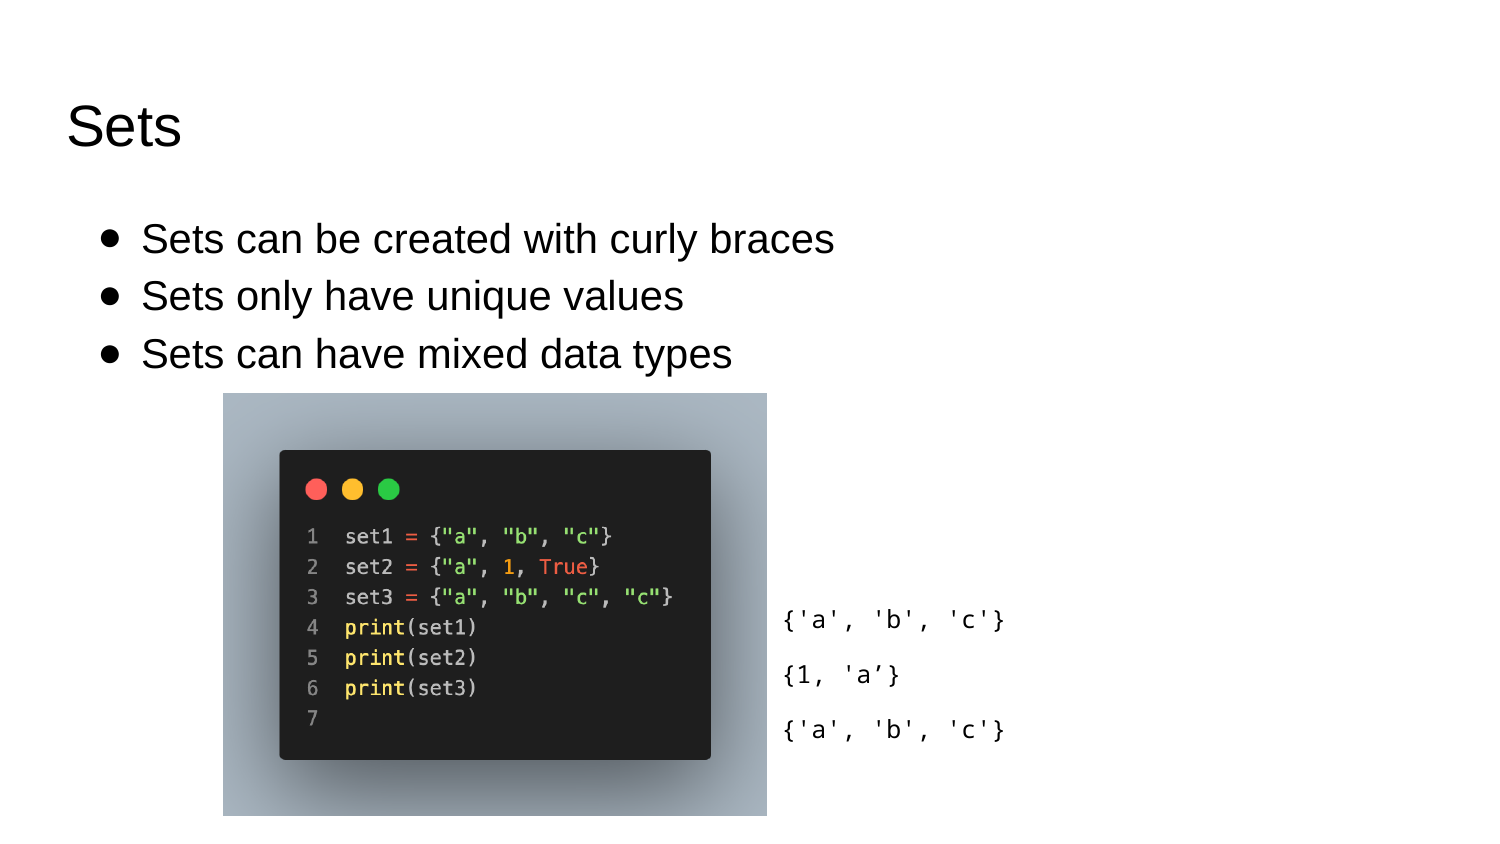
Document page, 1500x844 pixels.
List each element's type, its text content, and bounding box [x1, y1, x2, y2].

text_box {'a', 'b', 'c'} {1, 'a’} {'a', 'b', 'c'} [772, 596, 1142, 751]
picture [222, 393, 767, 817]
list Sets can be created with curly braces Sets only have unique values Sets can have mixed data types [51, 189, 1449, 750]
title Sets [51, 72, 1449, 167]
